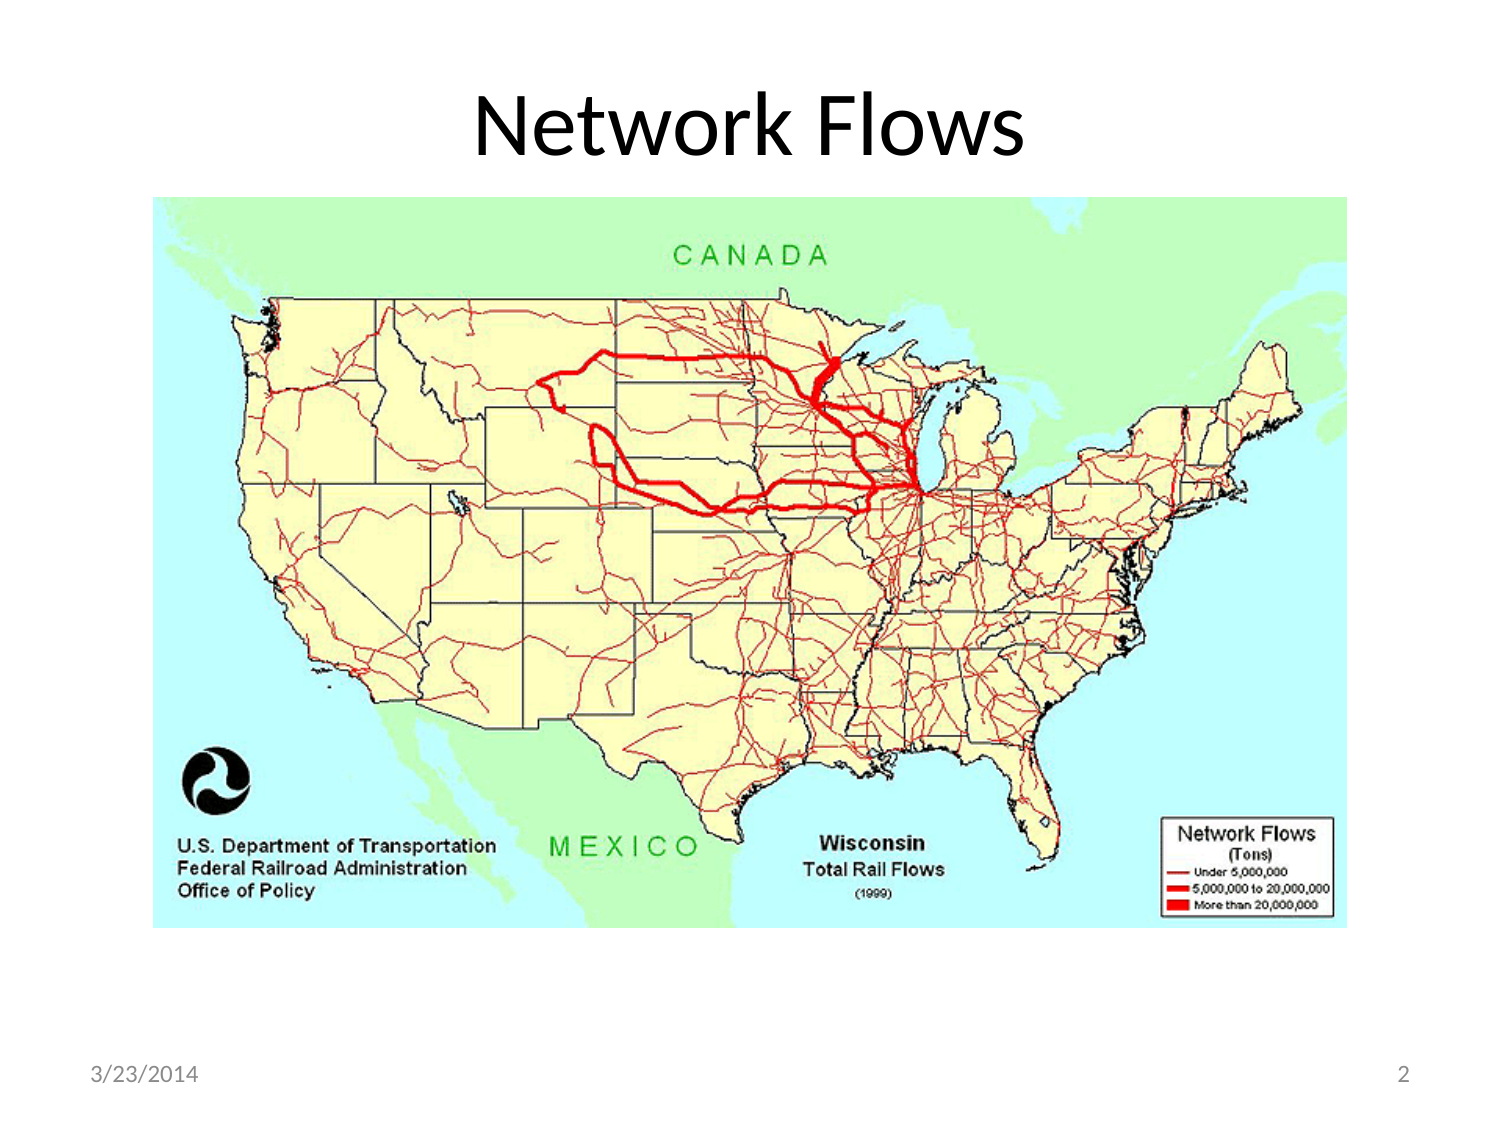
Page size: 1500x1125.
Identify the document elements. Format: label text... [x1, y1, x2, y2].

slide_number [75, 1042, 425, 1103]
title Network Flows [112, 24, 1388, 213]
picture [153, 197, 1347, 928]
slide_number 2 [1074, 1042, 1425, 1103]
